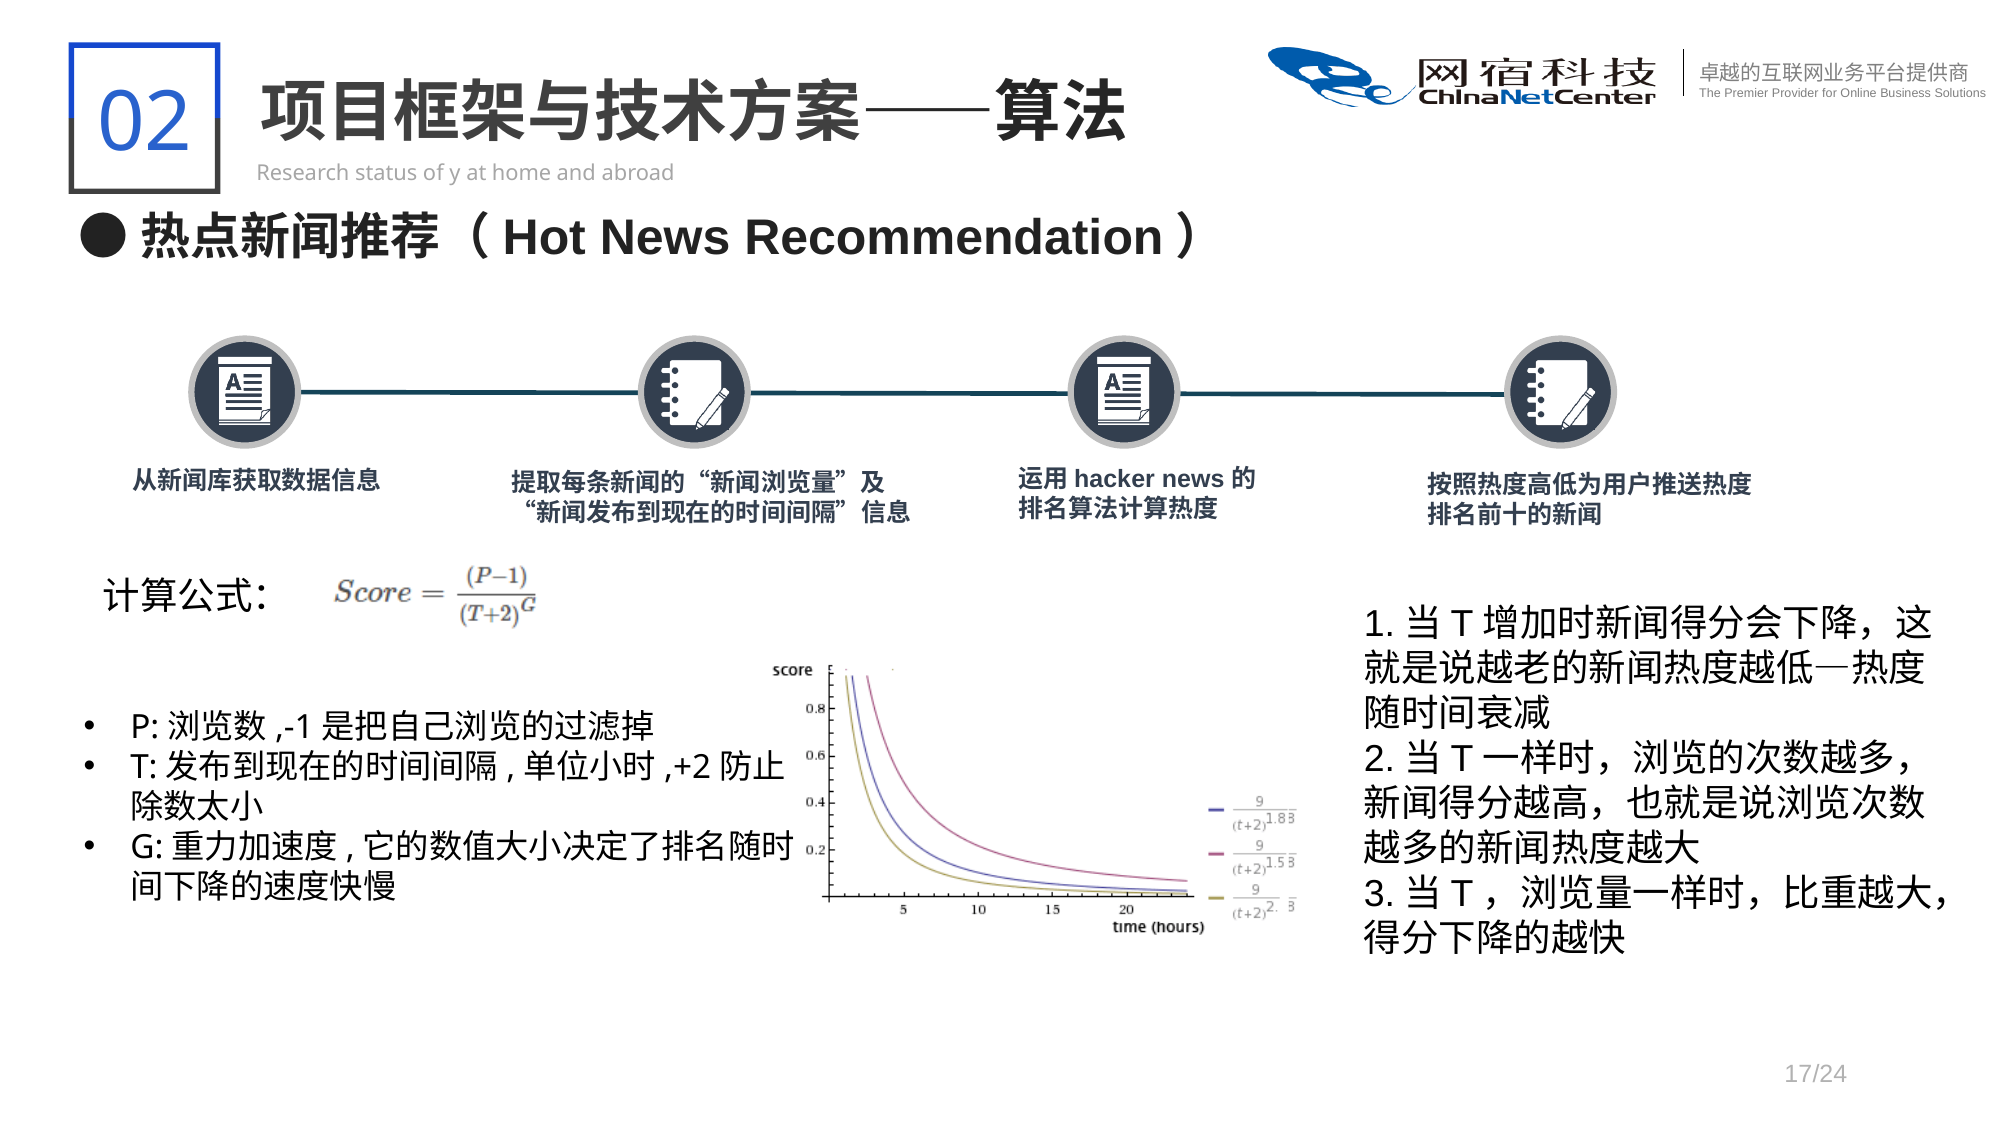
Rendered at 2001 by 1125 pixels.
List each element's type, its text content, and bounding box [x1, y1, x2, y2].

text_box 1.当T增加时新闻得分会下降，这就是说越老的新闻热度越低—热度随时间衰减 2.当T一样时，浏览的次数越多，新闻得分越高，也就是说浏览次数越多的新闻热度越大 3.当T，浏览量一样时，比重越大，得分下降的越快 [1355, 594, 1953, 1009]
text_box 计算公式： [87, 564, 298, 625]
text_box 热点新闻推荐（Hot News Recommendation） [751, 387, 1045, 392]
text_box P:浏览数,-1是把自己浏览的过滤掉 T:发布到现在的时间间隔,单位小时,+2防止除数太小 G:重力加速度,它的数值大小决定了排名随时间下降的速度快慢 [68, 697, 651, 913]
slide_number 17/24 [1412, 1042, 1863, 1103]
text_box 运用hacker news的排名算法计算热度 [1003, 455, 1280, 531]
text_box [191, 338, 299, 446]
text_box [68, 175, 221, 195]
picture [651, 625, 1407, 957]
text_box 02 [68, 60, 221, 175]
picture [298, 550, 606, 651]
text_box 从新闻库获取数据信息 [117, 457, 398, 503]
text_box [68, 41, 221, 60]
text_box 热点新闻推荐（Hot News Recommendation） [690, 395, 1045, 520]
text_box ●热点新闻推荐（Hot News Recommendation） [63, 197, 1302, 272]
text_box 按照热度高低为用户推送热度排名前十的新闻 [1412, 461, 1779, 536]
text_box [1070, 338, 1178, 446]
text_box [241, 60, 1148, 191]
text_box 提取每条新闻的“新闻浏览量”及“新闻发布到现在的时间间隔”信息 [496, 459, 937, 534]
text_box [1507, 338, 1614, 446]
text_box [640, 338, 748, 446]
